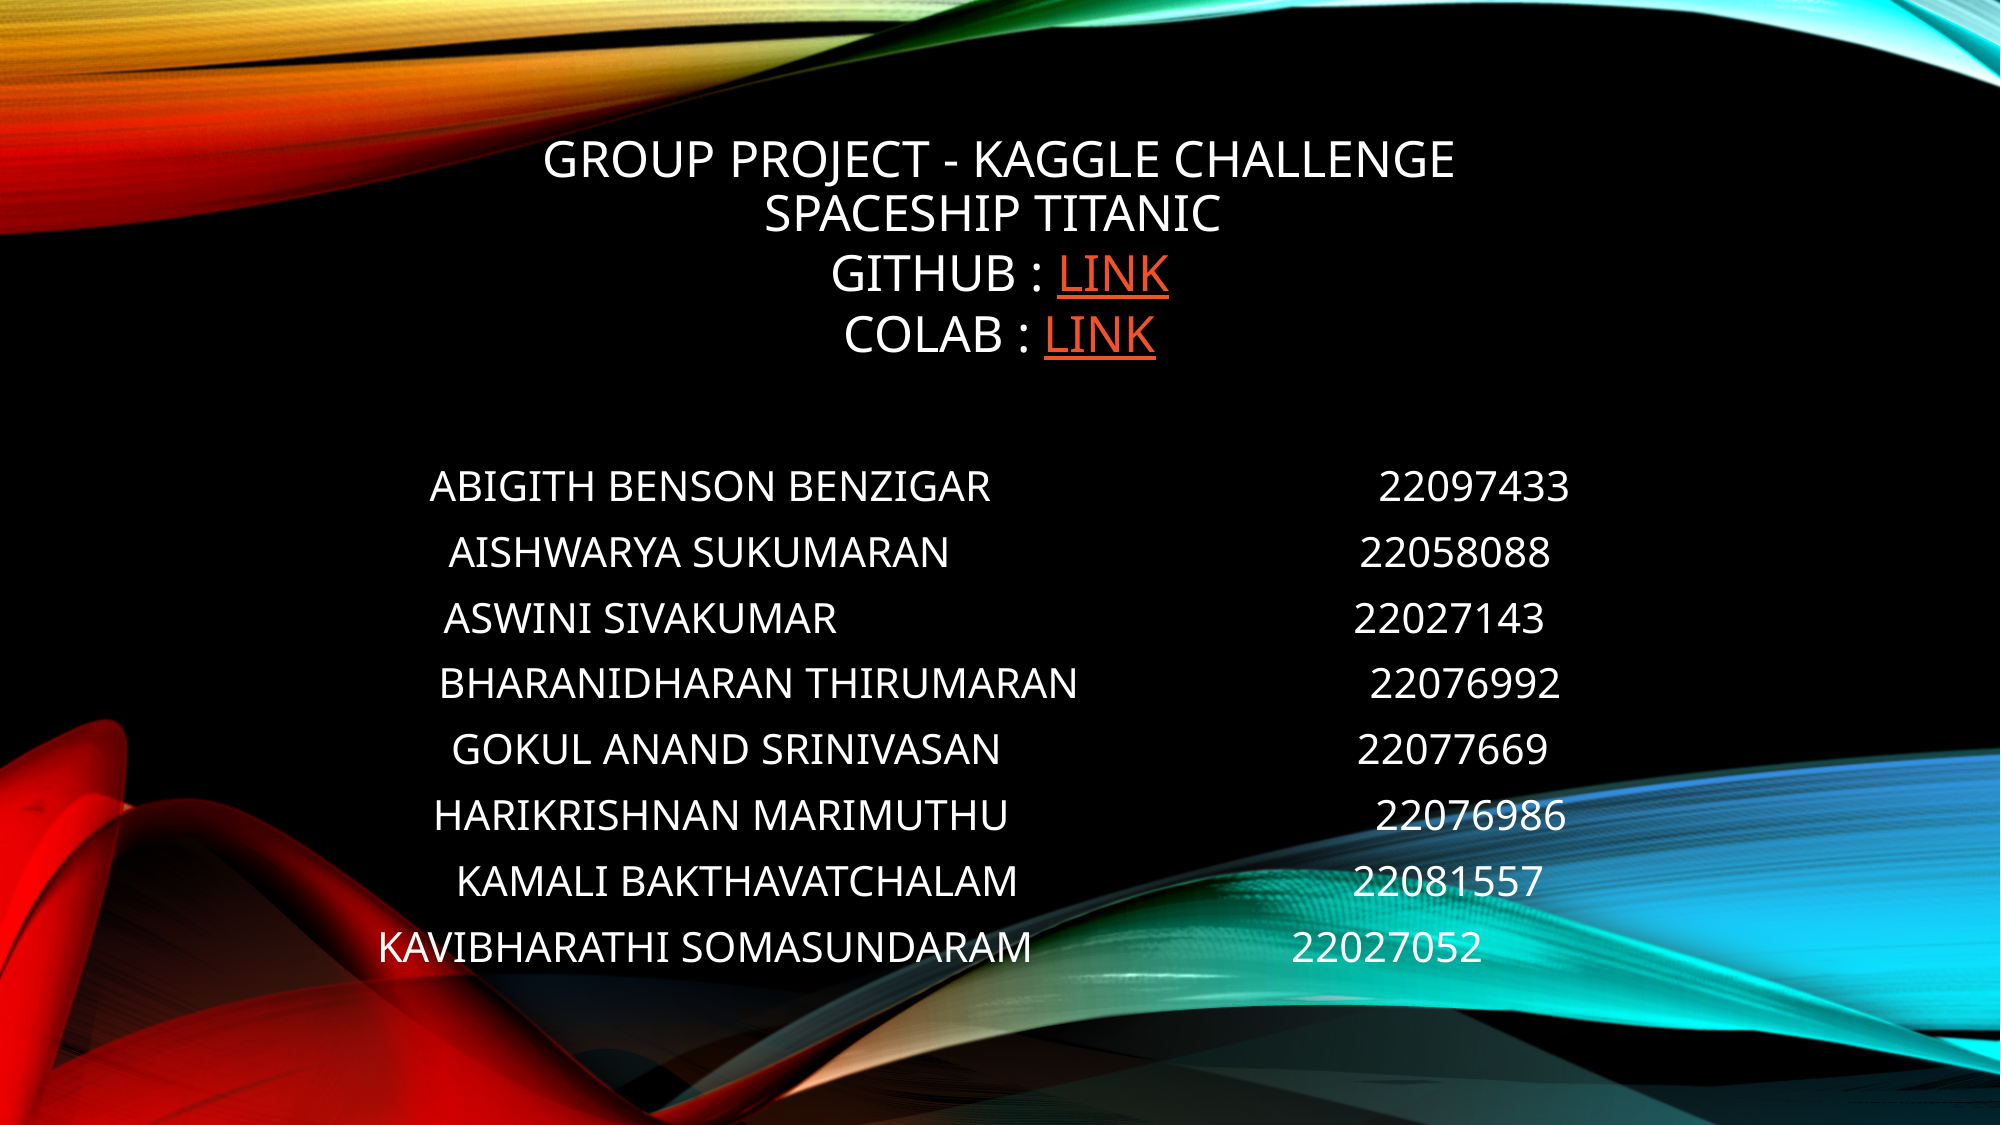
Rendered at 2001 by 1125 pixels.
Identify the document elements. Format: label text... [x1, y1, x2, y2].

title Group project - Kaggle Challenge spaceship titanic GitHub : Link colab : Link [225, 124, 1775, 373]
picture [0, 0, 2000, 237]
picture [0, 717, 2000, 1125]
subtitle ABIGITH BENSON BENZIGAR 22097433 AISHWARYA SUKUMARAN 22058088 ASWINI SIVAKUMAR 22027143 BHARANIDHARAN THIRUMARAN 22076992 GOKUL ANAND SRINIVASAN 22077669 HARIKRISHNAN MARIMUTHU 22076986 KAMALI BAKTHAVATCHALAM 22081557 KAVIBHARATHI SOMASUNDARAM 22027052 [225, 457, 1775, 1058]
